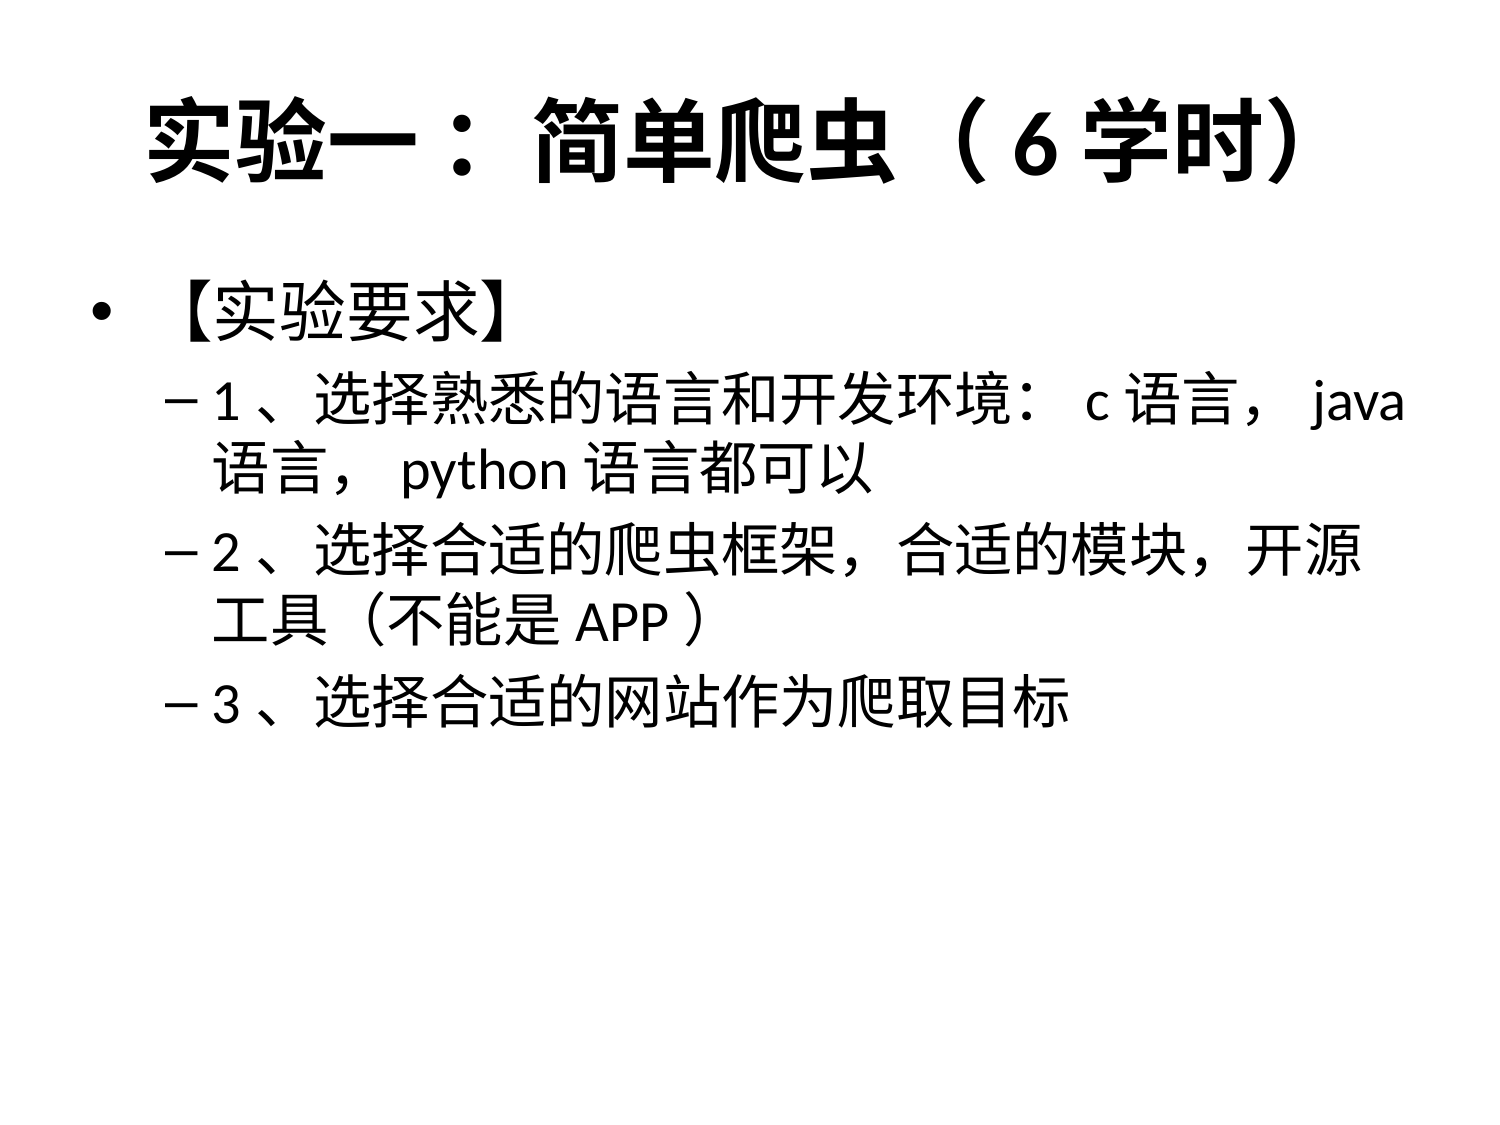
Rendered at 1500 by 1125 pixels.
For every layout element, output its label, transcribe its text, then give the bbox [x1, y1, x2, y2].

title 实验一 ：简单爬虫（6学时） [75, 45, 1425, 233]
list 【实验要求】 1、选择熟悉的语言和开发环境：c语言，java语言，python语言都可以 2、选择合适的爬虫框架，合适的模块，开源工具（不能是APP） 3、选择合适的网站作为爬取目标 [75, 262, 1425, 1005]
